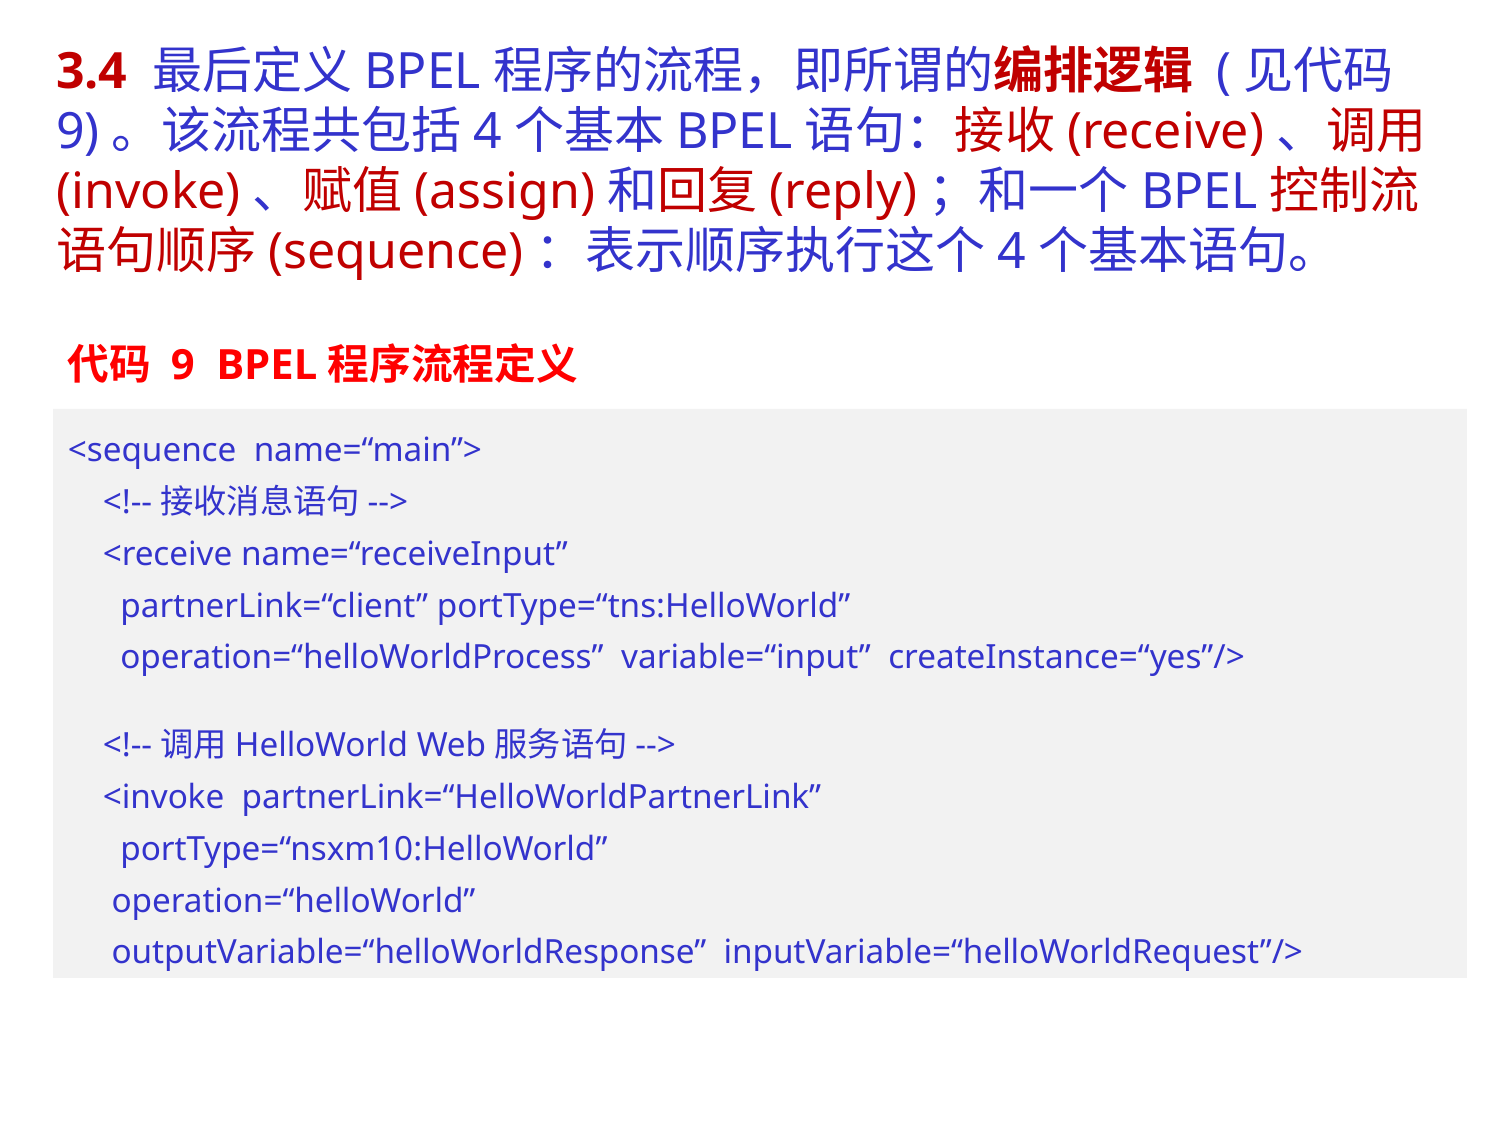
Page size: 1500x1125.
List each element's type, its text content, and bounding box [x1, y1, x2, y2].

text_box 代码 9 BPEL程序流程定义 [53, 315, 1379, 396]
text_box <sequence name=“main”> <!--接收消息语句--> <receive name=“receiveInput” partnerLink=“client” portType=“tns:HelloWorld” operation=“helloWorldProcess” variable=“input” createInstance=“yes”/> <!--调用HelloWorld Web服务语句--> <invoke partnerLink=“HelloWorldPartnerLink” portType=“nsxm10:HelloWorld” operation=“helloWorld” outputVariable=“helloWorldResponse” inputVariable=“helloWorldRequest”/> [53, 408, 1467, 978]
list 3.4 最后定义BPEL程序的流程，即所谓的编排逻辑 (见代码9)。该流程共包括4个基本BPEL语句：接收(receive)、调用(invoke)、赋值(assign)和回复(reply)；和一个BPEL控制流语句顺序(sequence)：表示顺序执行这个4个基本语句。 [41, 30, 1459, 315]
